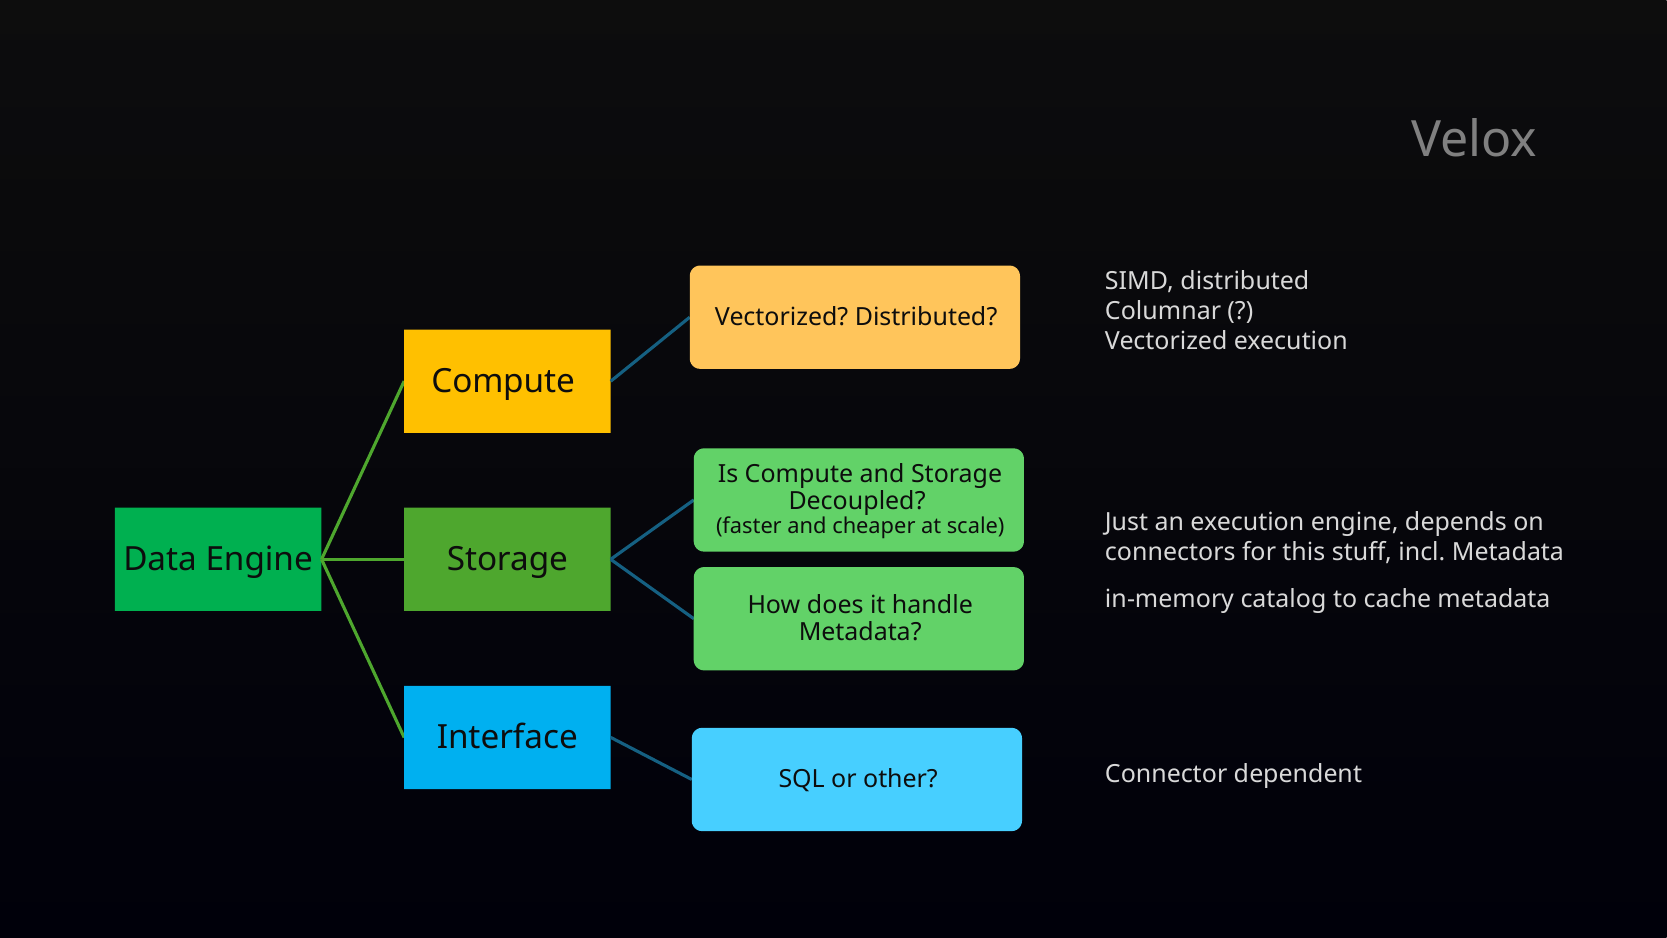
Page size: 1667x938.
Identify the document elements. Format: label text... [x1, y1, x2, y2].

text_box Connector dependent [1089, 722, 1618, 824]
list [114, 230, 1025, 889]
text_box SIMD, distributed Columnar (?) Vectorized execution [1089, 246, 1618, 374]
title Velox [114, 49, 1553, 232]
text_box Just an execution engine, depends on connectors for this stuff, incl. Metadata in-memory catalog to cache metadata [1089, 451, 1618, 666]
